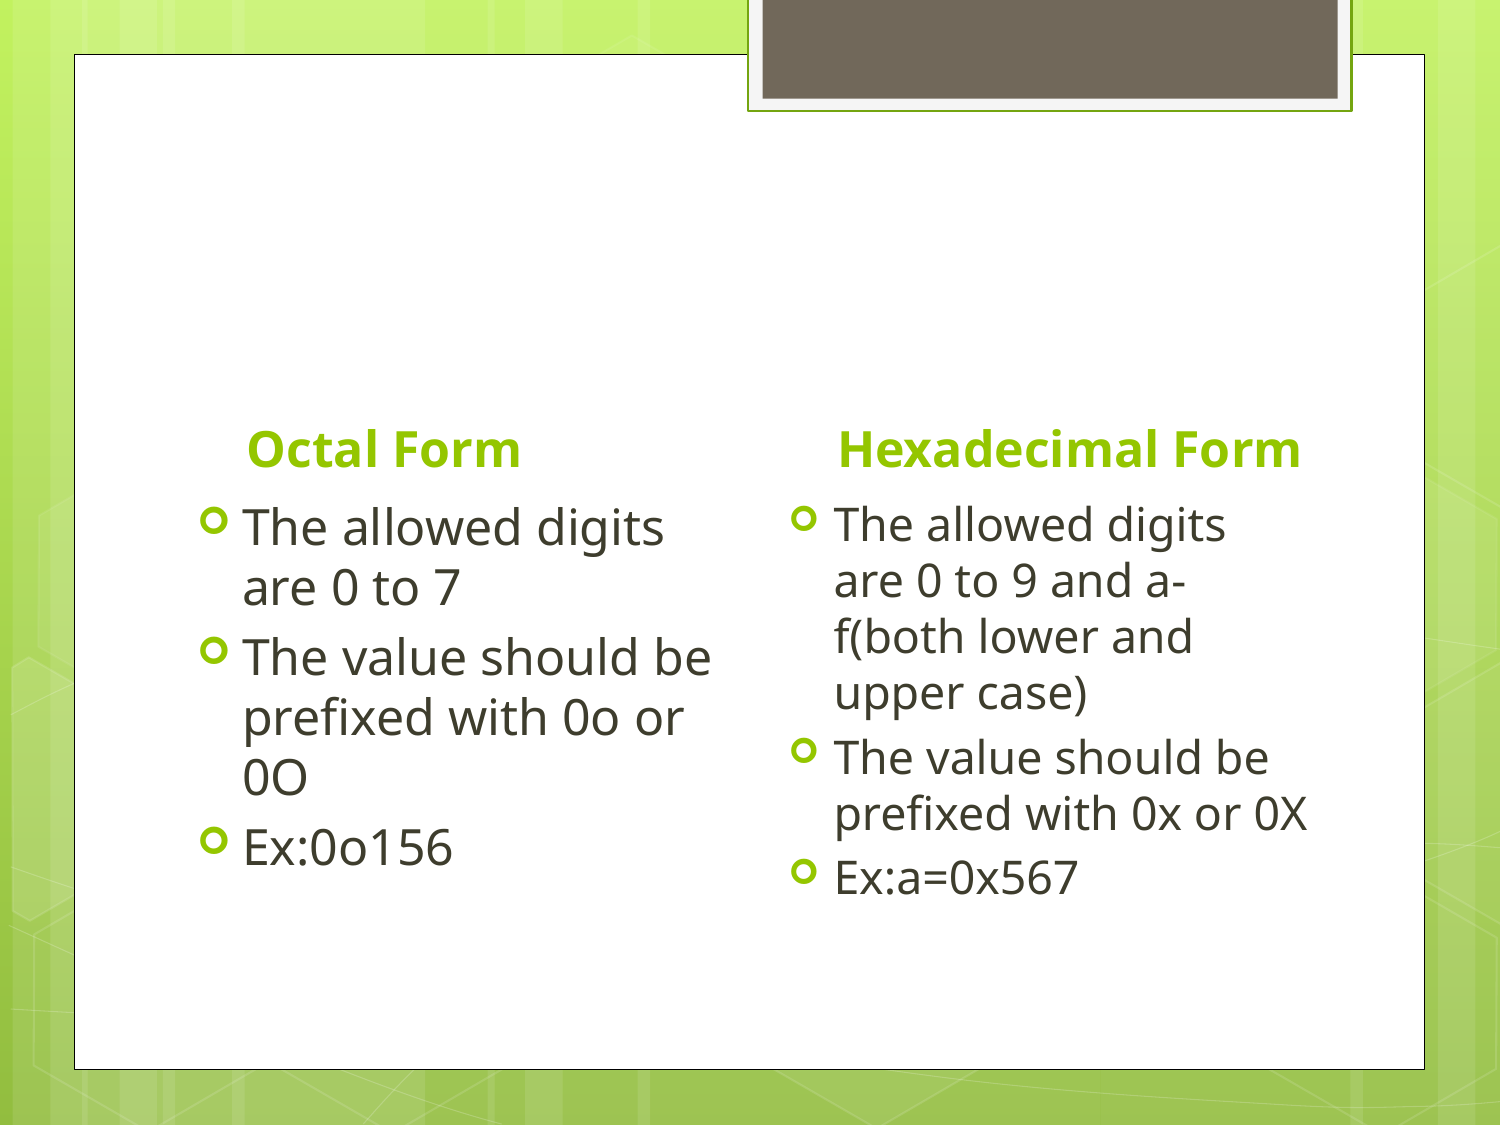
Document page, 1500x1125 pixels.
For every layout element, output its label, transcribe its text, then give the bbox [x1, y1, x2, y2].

list Hexadecimal Form [822, 379, 1324, 485]
list The allowed digits are 0 to 7 The value should be prefixed with 0o or 0O Ex:0o156 [170, 487, 732, 954]
list Octal Form [231, 379, 734, 485]
list The allowed digits are 0 to 9 and a-f(both lower and upper case) The value should be prefixed with 0x or 0X Ex:a=0x567 [761, 487, 1323, 954]
